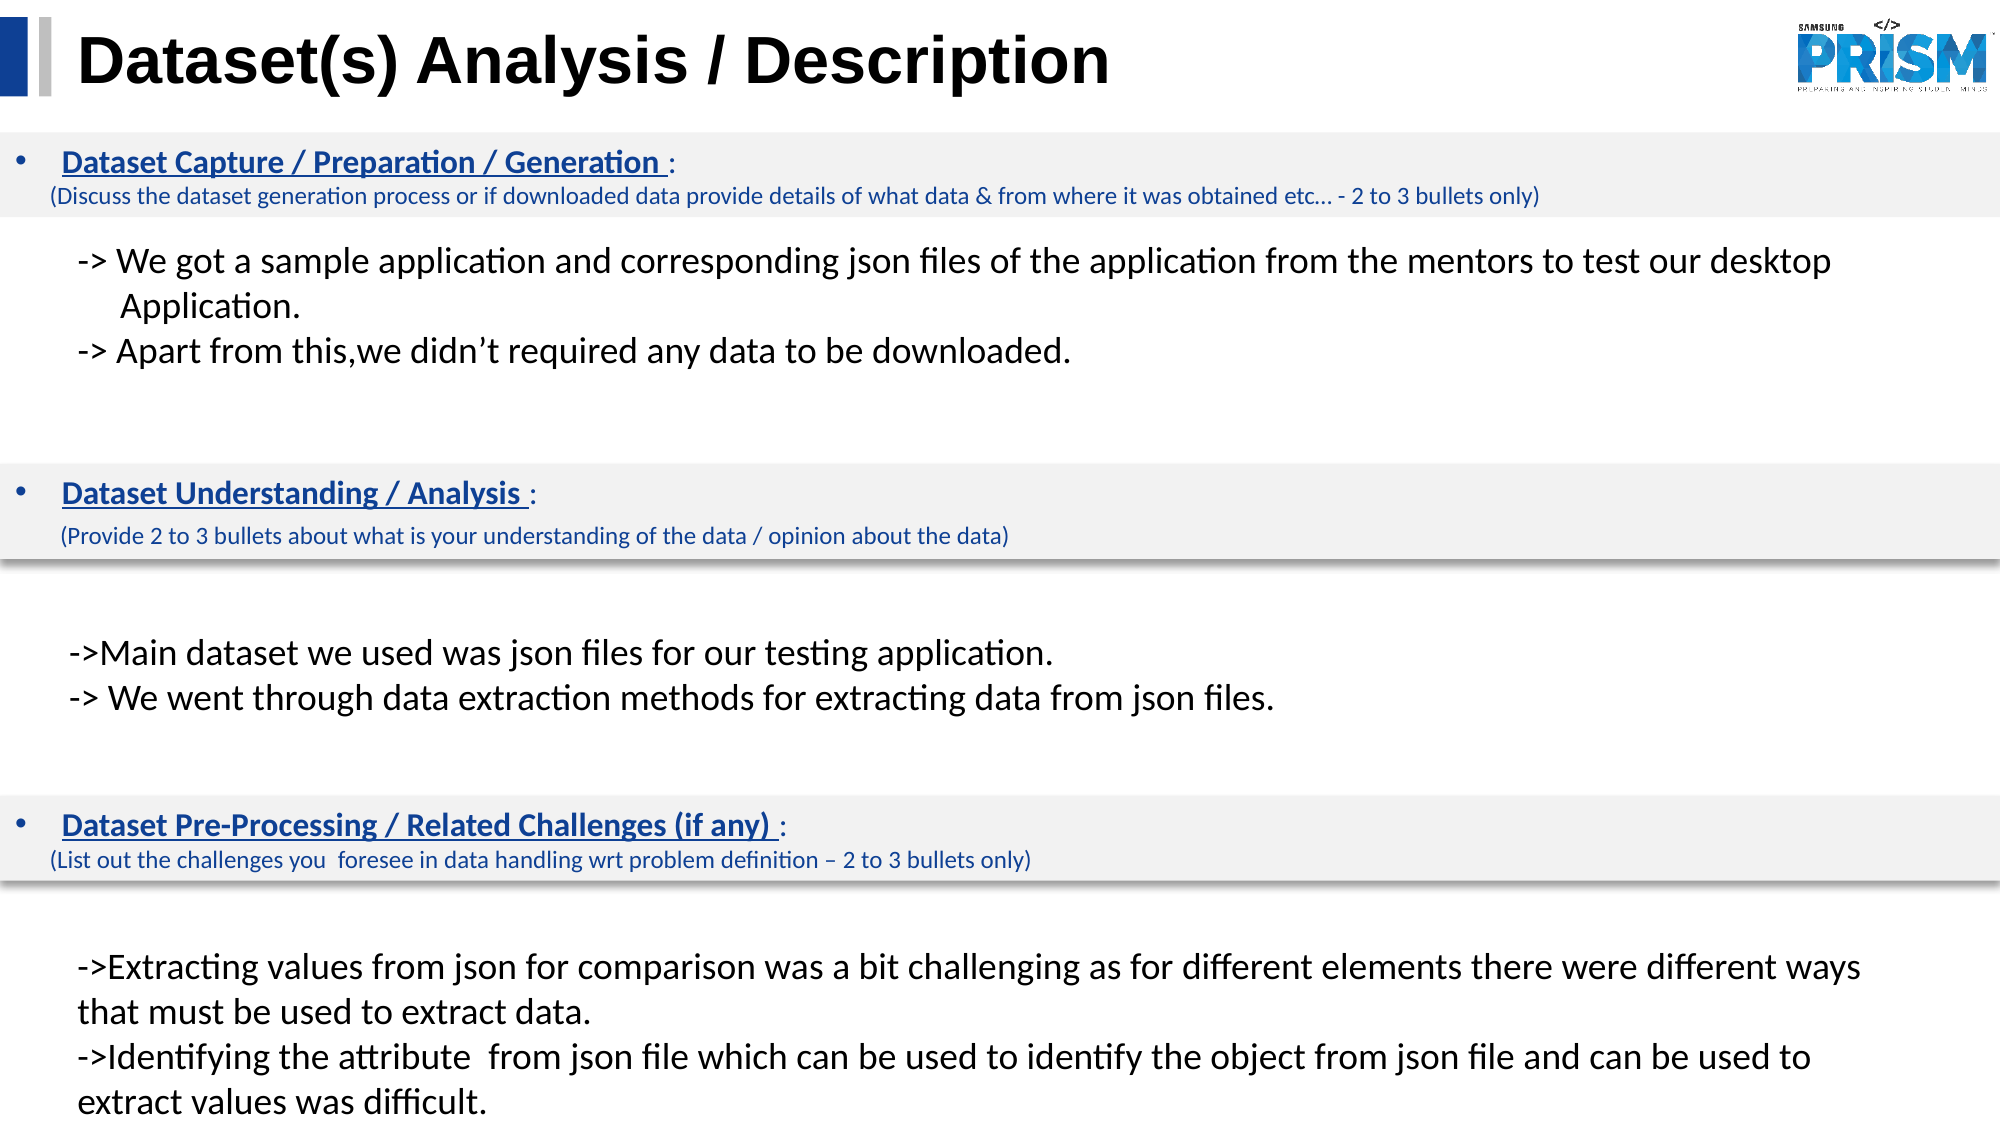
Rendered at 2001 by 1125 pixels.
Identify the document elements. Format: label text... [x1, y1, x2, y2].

text_box Dataset Understanding / Analysis : (Provide 2 to 3 bullets about what is your understanding of the data / opinion about the data) [0, 463, 2000, 559]
text_box Dataset Pre-Processing / Related Challenges (if any) : (List out the challenges you foresee in data handling wrt problem definition – 2 to 3 bullets only) [0, 795, 2000, 881]
text_box Dataset Capture / Preparation / Generation : (Discuss the dataset generation process or if downloaded data provide details of what data & from where it was obtained etc… - 2 to 3 bullets only) [0, 132, 2000, 218]
text_box Dataset(s) Analysis / Description [62, 9, 1605, 105]
text_box [39, 17, 52, 97]
text_box ->Main dataset we used was json files for our testing application. -> We went through data extraction methods for extracting data from json files. [54, 612, 1909, 778]
text_box ->Extracting values from json for comparison was a bit challenging as for different elements there were different ways that must be used to extract data. ->Identifying the attribute from json file which can be used to identify the object from json file and can be used to extract values was difficult. [62, 927, 1901, 1125]
text_box -> We got a sample application and corresponding json files of the application from the mentors to test our desktop Application. -> Apart from this,we didn’t required any data to be downloaded. [62, 228, 1925, 379]
text_box [0, 17, 28, 97]
picture [1794, 16, 2000, 96]
